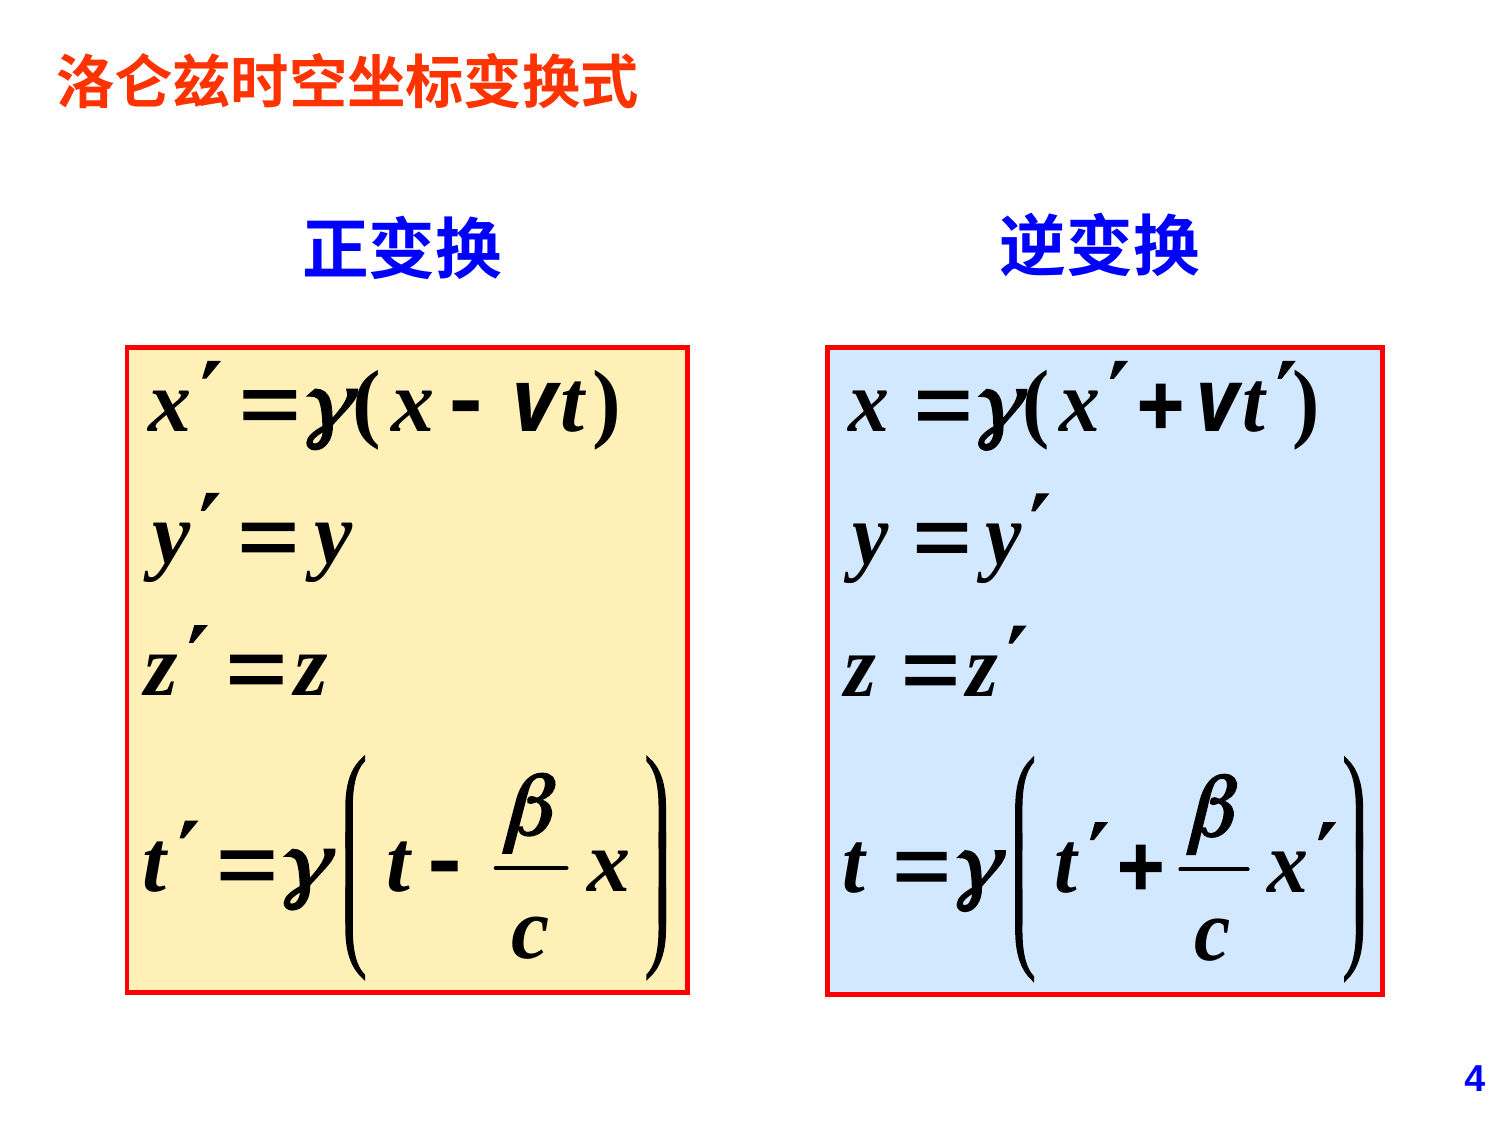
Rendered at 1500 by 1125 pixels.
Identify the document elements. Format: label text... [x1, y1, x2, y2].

text_box 逆变换 [918, 196, 1282, 291]
text_box 洛仑兹时空坐标变换式 [41, 37, 1017, 123]
text_box 正变换 [177, 199, 628, 295]
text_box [129, 349, 686, 991]
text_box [829, 349, 1381, 993]
slide_number 4 [1149, 1046, 1500, 1125]
